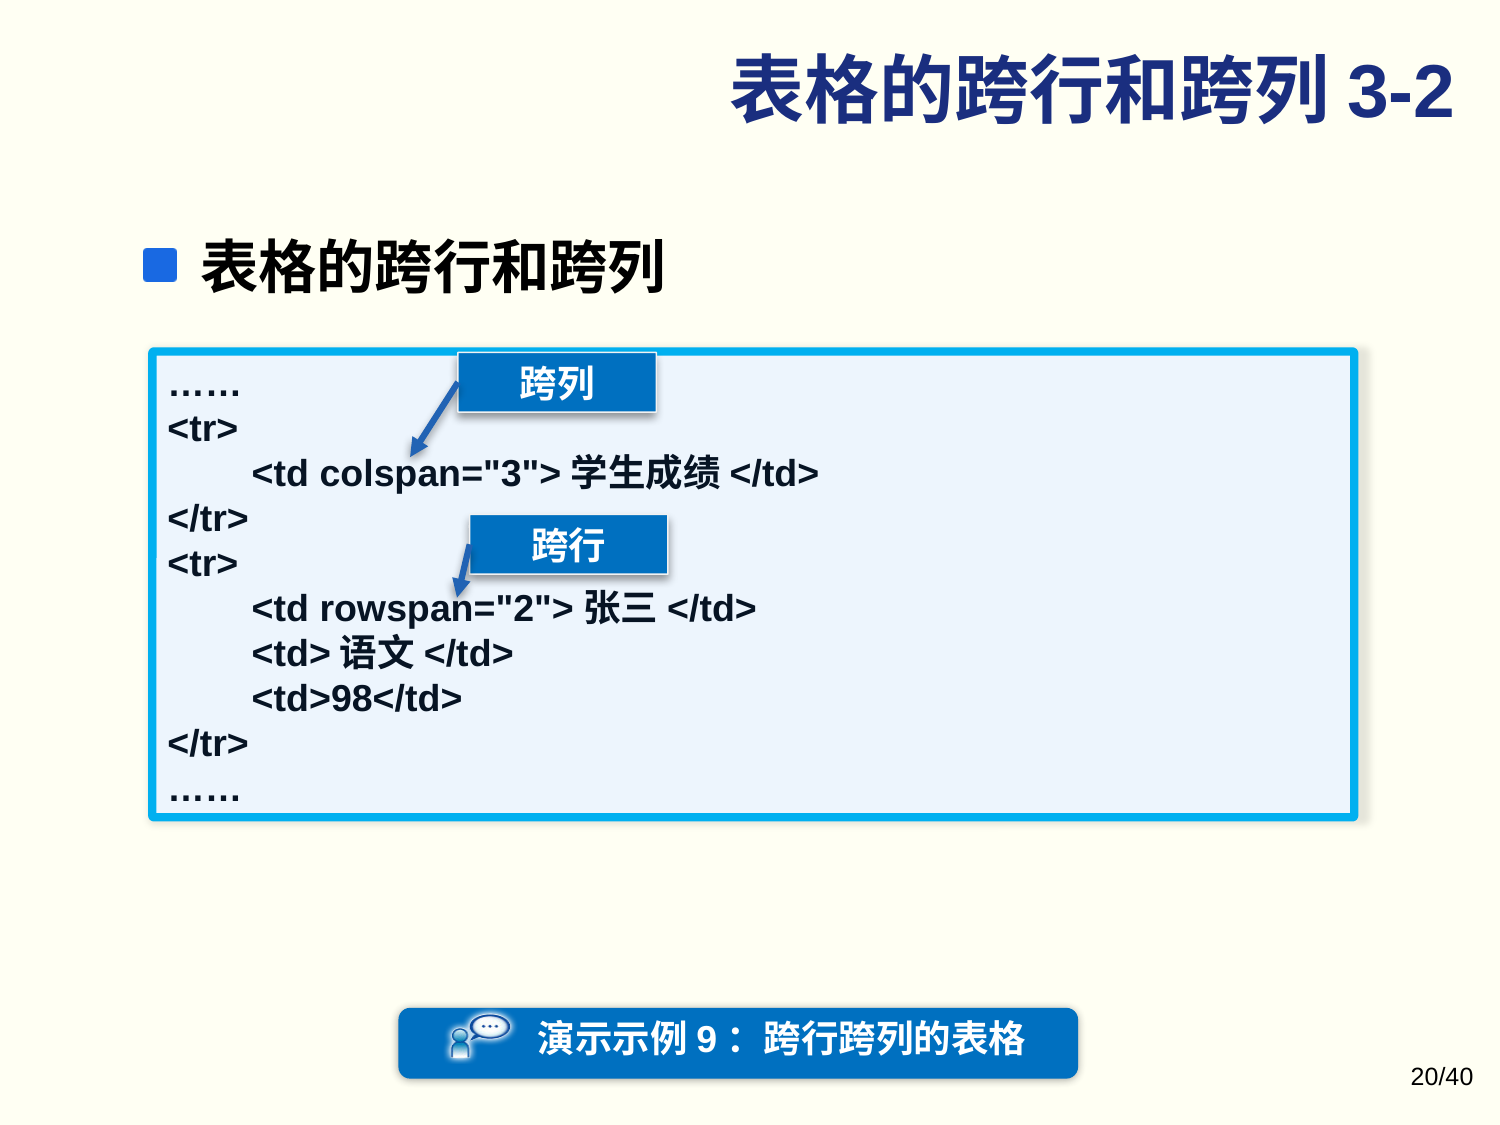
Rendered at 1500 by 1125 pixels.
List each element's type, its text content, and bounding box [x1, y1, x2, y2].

text_box 跨行 [469, 514, 668, 575]
picture [143, 248, 177, 282]
text_box …… <tr> <td colspan="3">学生成绩</td> </tr> <tr> <td rowspan="2">张三</td> <td>语文</td> <td>98</td> </tr> …… [152, 351, 1355, 818]
title 表格的跨行和跨列3-2 [120, 13, 1471, 162]
text_box 跨列 [457, 352, 657, 413]
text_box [456, 543, 516, 598]
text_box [409, 381, 505, 458]
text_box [398, 1007, 1079, 1079]
slide_number 20/40 [1138, 1053, 1489, 1114]
list 表格的跨行和跨列 [128, 222, 1384, 329]
